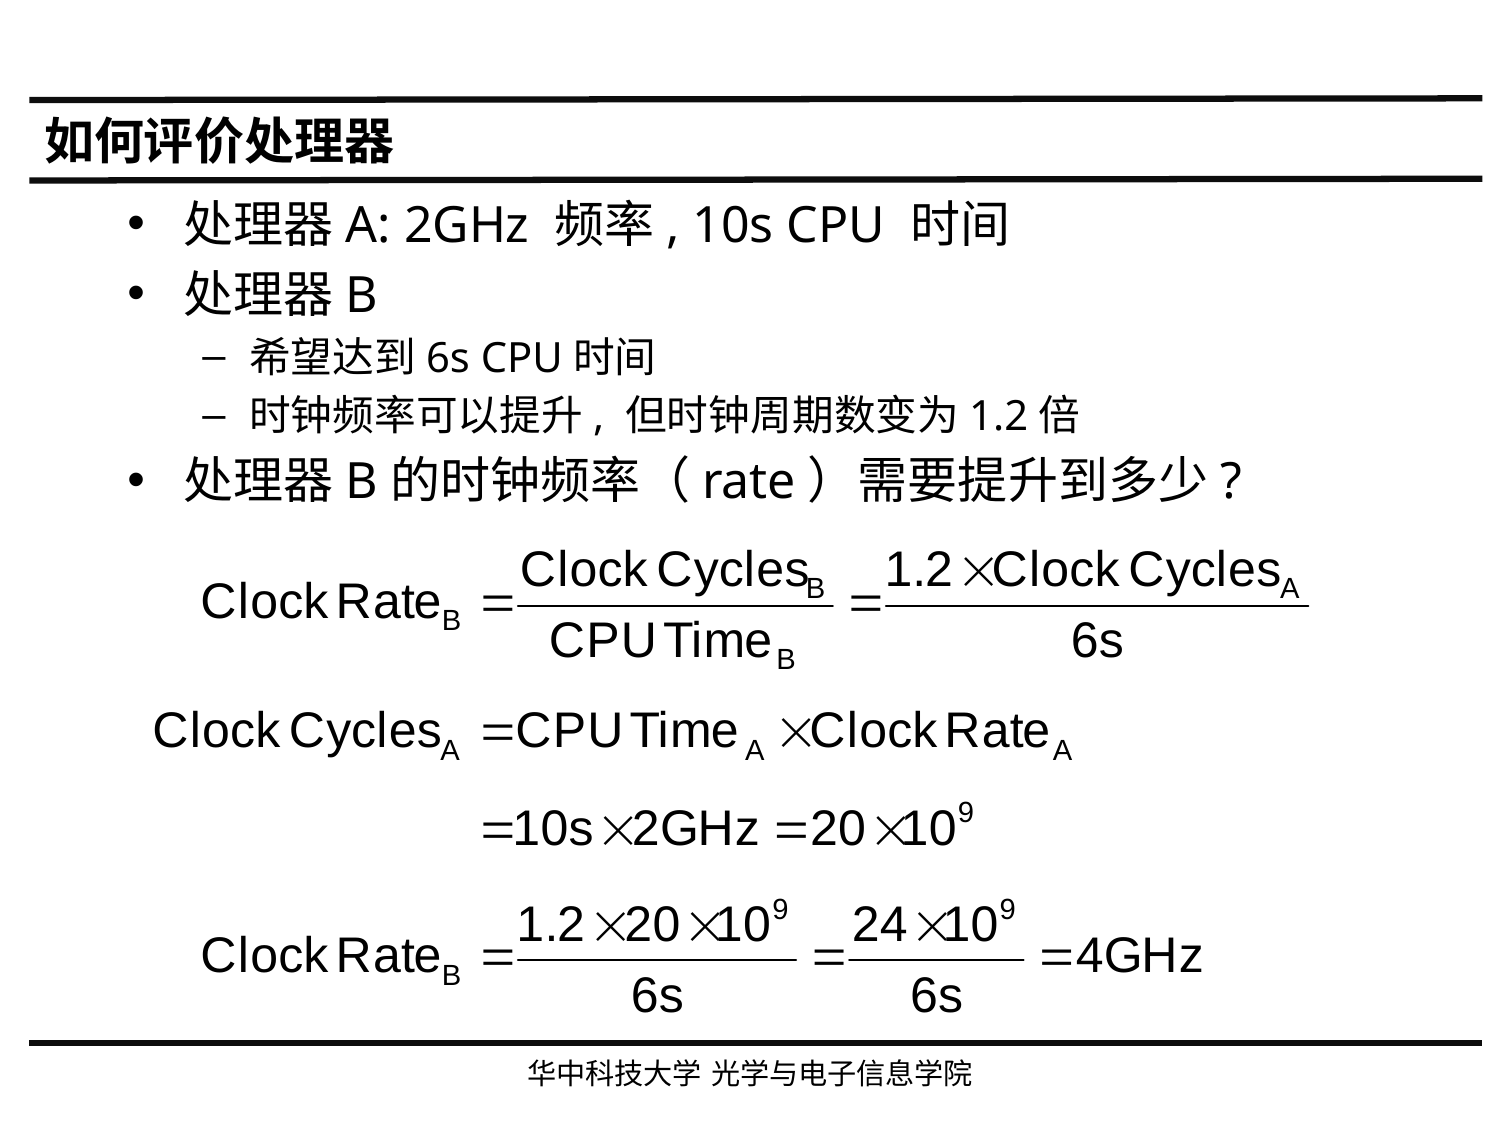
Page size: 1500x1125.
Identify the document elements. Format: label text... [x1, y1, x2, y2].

footer 华中科技大学 光学与电子信息学院 [512, 1052, 988, 1103]
text_box 处理器A: 2GHz 频率, 10s CPU 时间 处理器B 希望达到6s CPU时间 时钟频率可以提升, 但时钟周期数变为1.2倍 处理器B的时钟频率（rate）需要提升到多少? [112, 189, 1469, 519]
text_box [146, 538, 1318, 1023]
text_box 如何评价处理器 [29, 108, 1483, 177]
